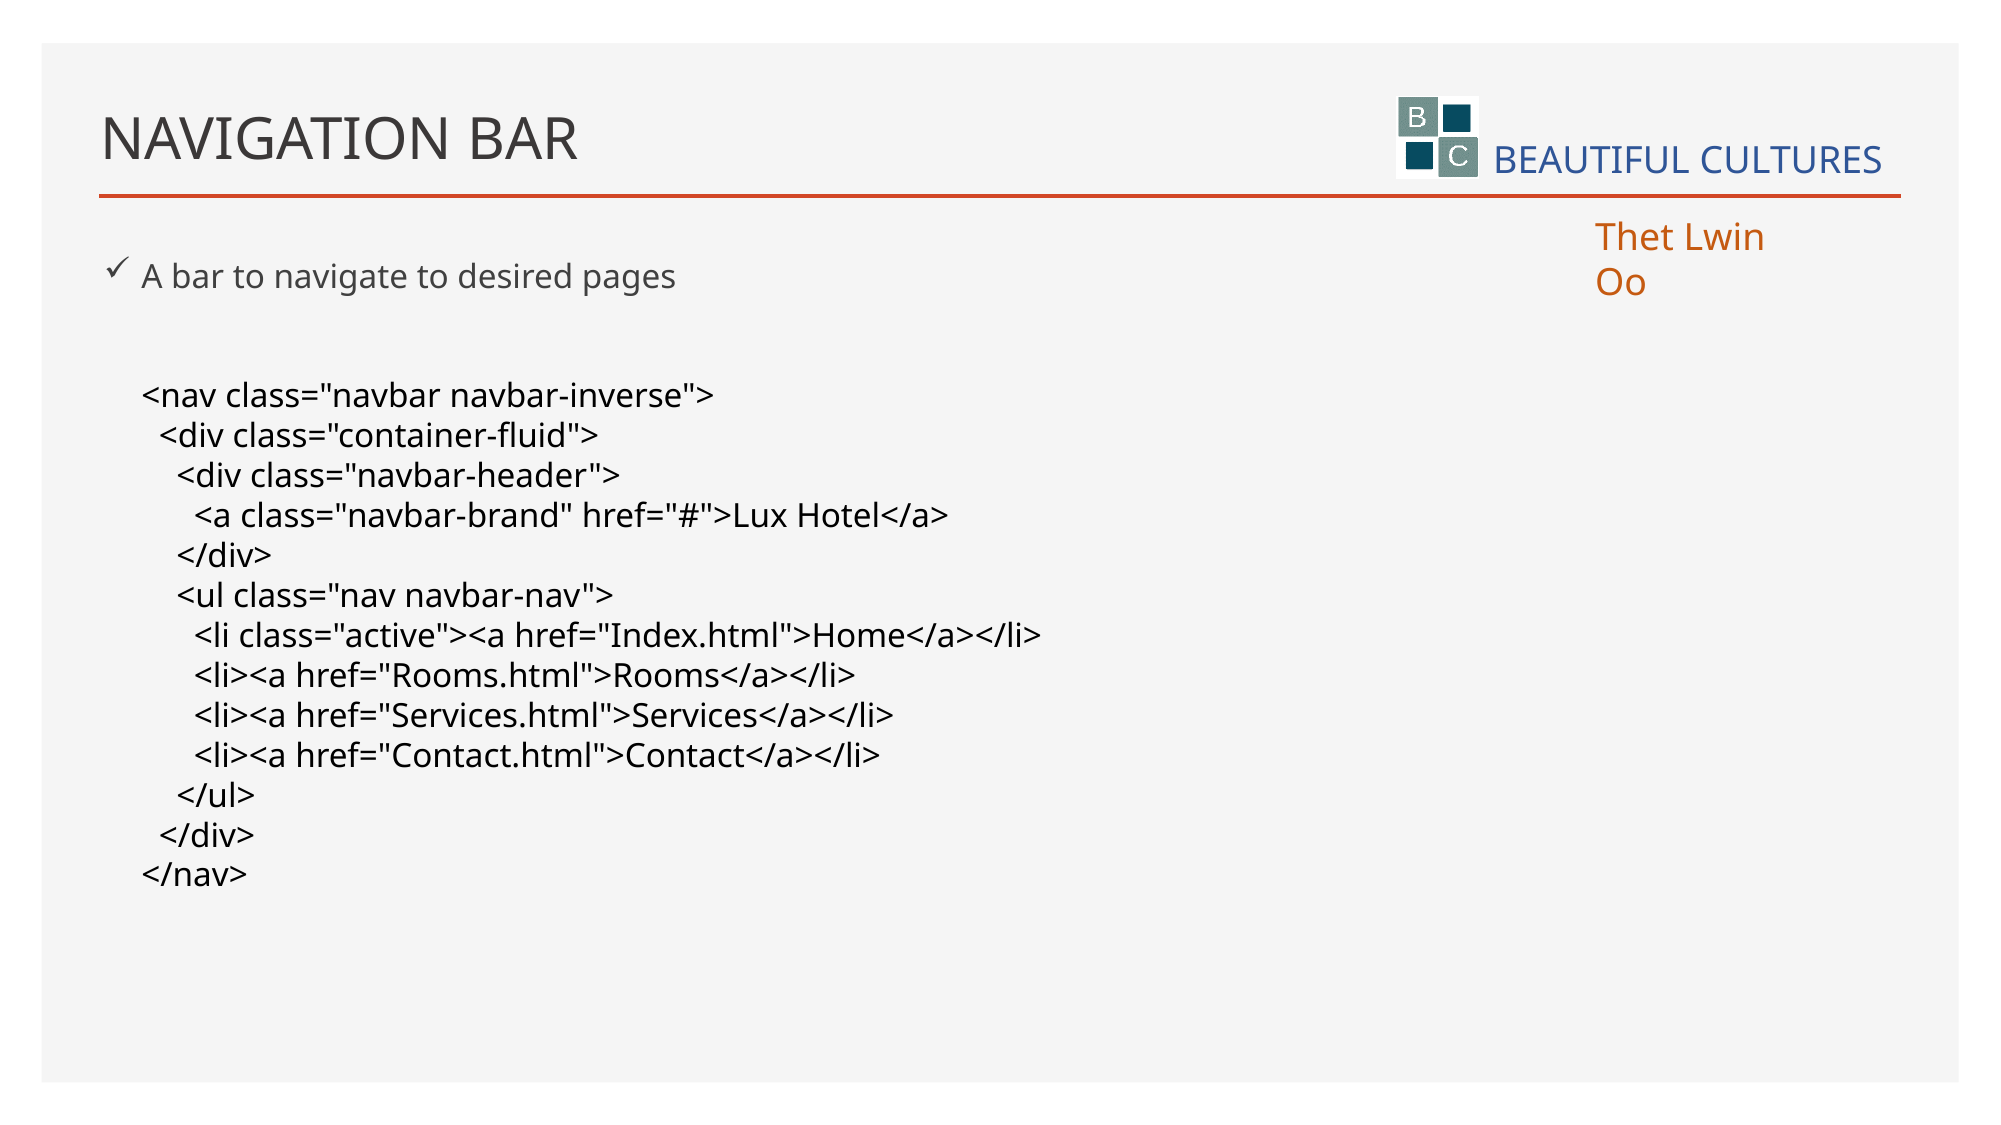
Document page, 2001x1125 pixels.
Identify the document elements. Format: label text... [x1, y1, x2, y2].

picture [1396, 96, 1479, 179]
text_box <nav class="navbar navbar-inverse"> <div class="container-fluid"> <div class="navbar-header"> <a class="navbar-brand" href="#">Lux Hotel</a> </div> <ul class="nav navbar-nav"> <li class="active"><a href="Index.html">Home</a></li> <li><a href="Rooms.html">Rooms</a></li> <li><a href="Services.html">Services</a></li> <li><a href="Contact.html">Contact</a></li> </ul> </div> </nav> [126, 327, 1936, 901]
text_box BEAUTIFUL CULTURES [1478, 128, 1898, 188]
text_box A bar to navigate to desired pages [88, 250, 1898, 1052]
text_box Thet Lwin Oo [1580, 205, 1833, 311]
title NAVIGATION BAR [85, 73, 1214, 179]
